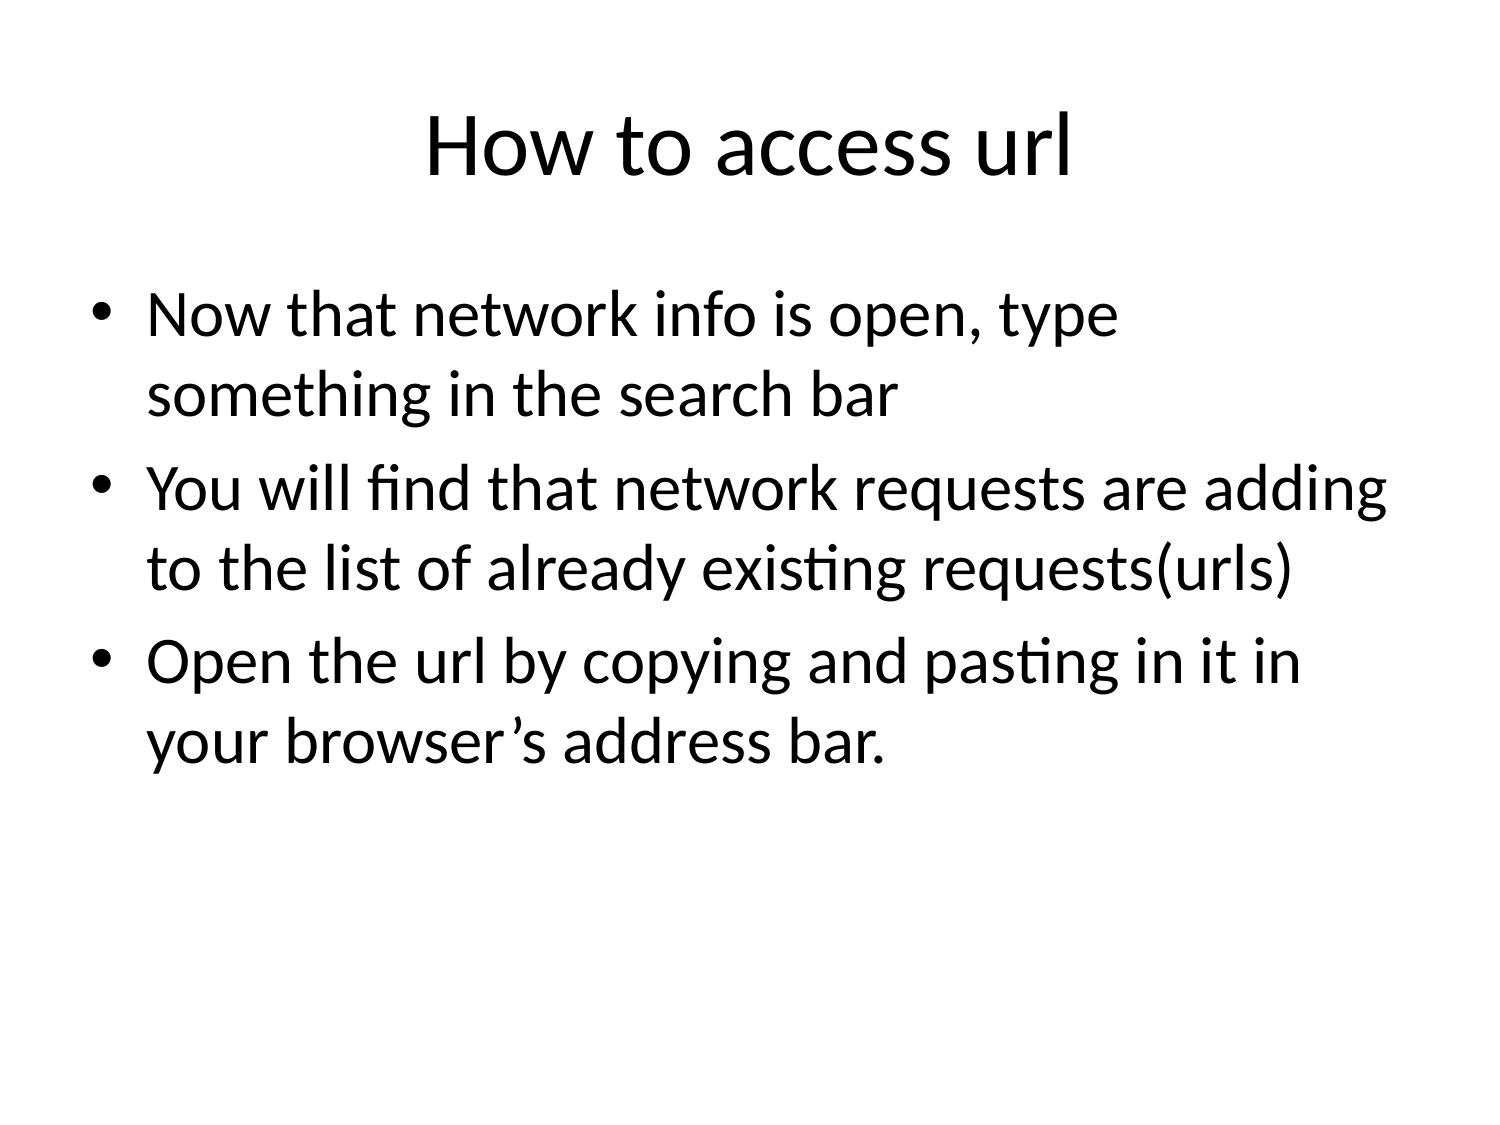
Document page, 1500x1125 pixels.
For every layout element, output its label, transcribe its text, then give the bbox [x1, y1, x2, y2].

title How to access url [75, 45, 1425, 233]
list Now that network info is open, type something in the search bar You will find that network requests are adding to the list of already existing requests(urls) Open the url by copying and pasting in it in your browser’s address bar. [75, 262, 1425, 1005]
